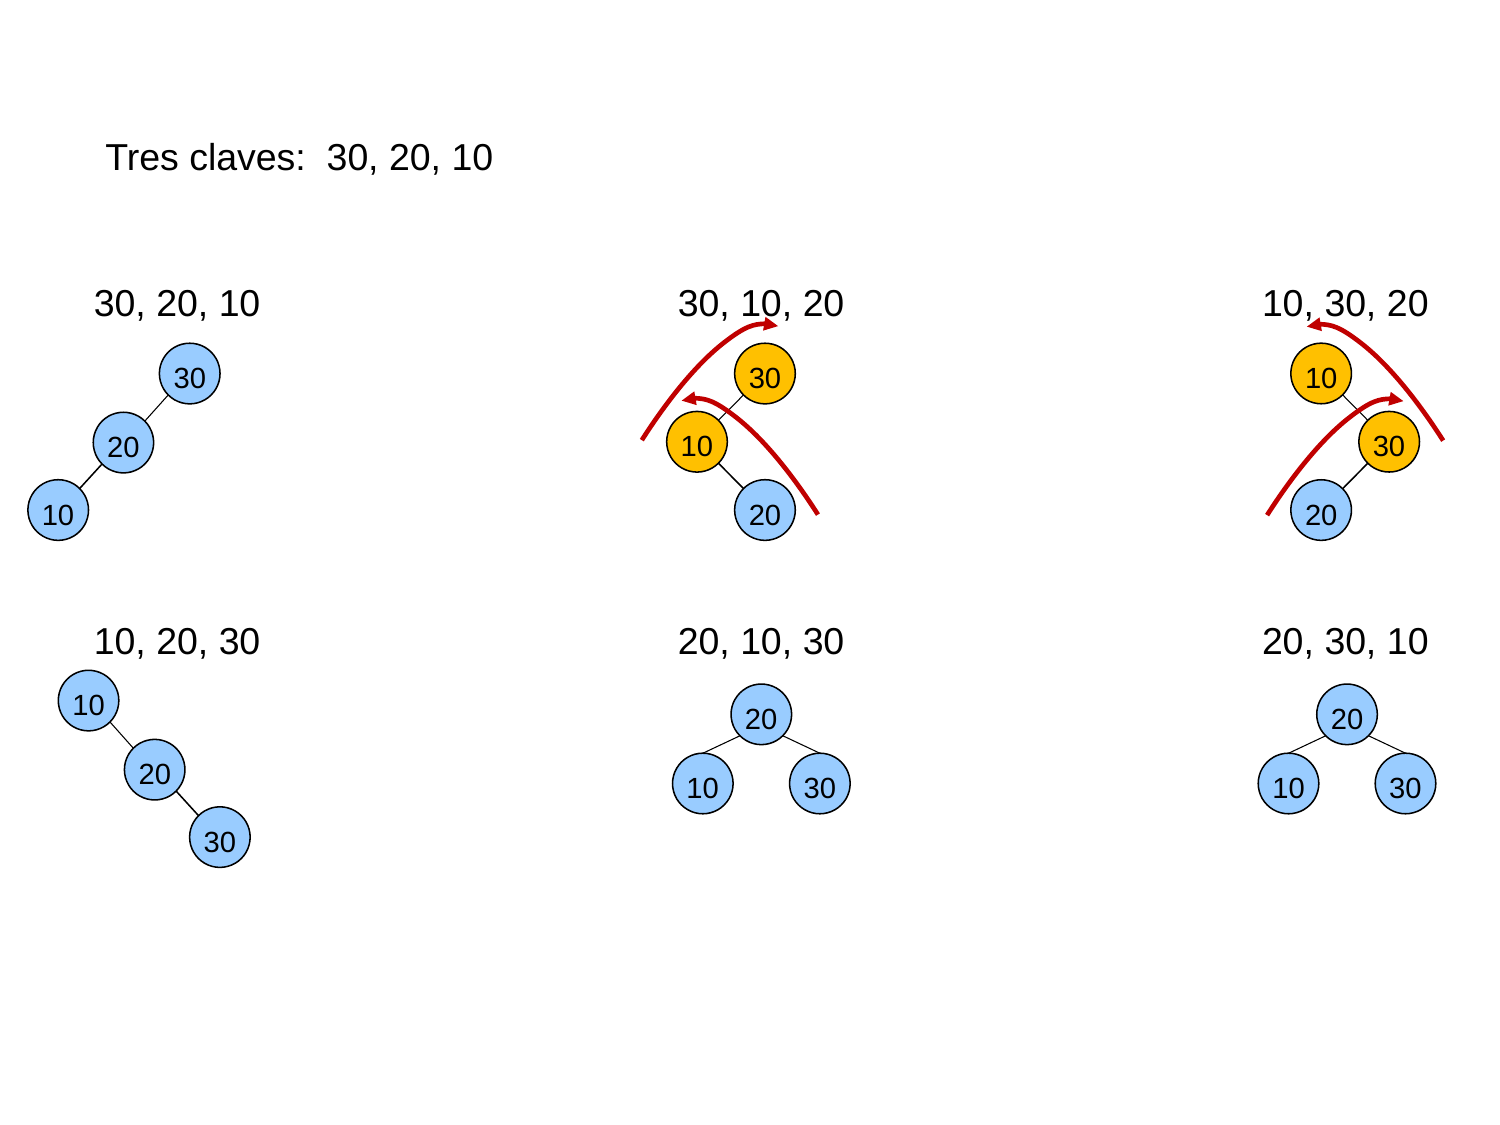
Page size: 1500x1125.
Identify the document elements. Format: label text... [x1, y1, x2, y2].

text_box 10, 30, 20 [1247, 271, 1444, 301]
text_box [79, 464, 103, 489]
text_box 20 [93, 412, 154, 473]
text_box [718, 394, 744, 421]
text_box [58, 670, 251, 868]
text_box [718, 463, 744, 489]
text_box Tres claves: 30, 20, 10 [90, 125, 509, 186]
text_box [1201, 301, 1500, 942]
text_box 10 [27, 479, 89, 541]
text_box 30 [159, 343, 221, 404]
text_box [713, 421, 819, 659]
text_box 20, 10, 30 [663, 609, 860, 670]
text_box 30, 20, 10 [79, 271, 276, 331]
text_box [672, 684, 851, 814]
text_box 30 [746, 343, 796, 404]
text_box [641, 317, 779, 584]
text_box 30, 10, 20 [663, 271, 860, 331]
text_box 10, 20, 30 [79, 609, 276, 670]
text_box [144, 395, 169, 422]
